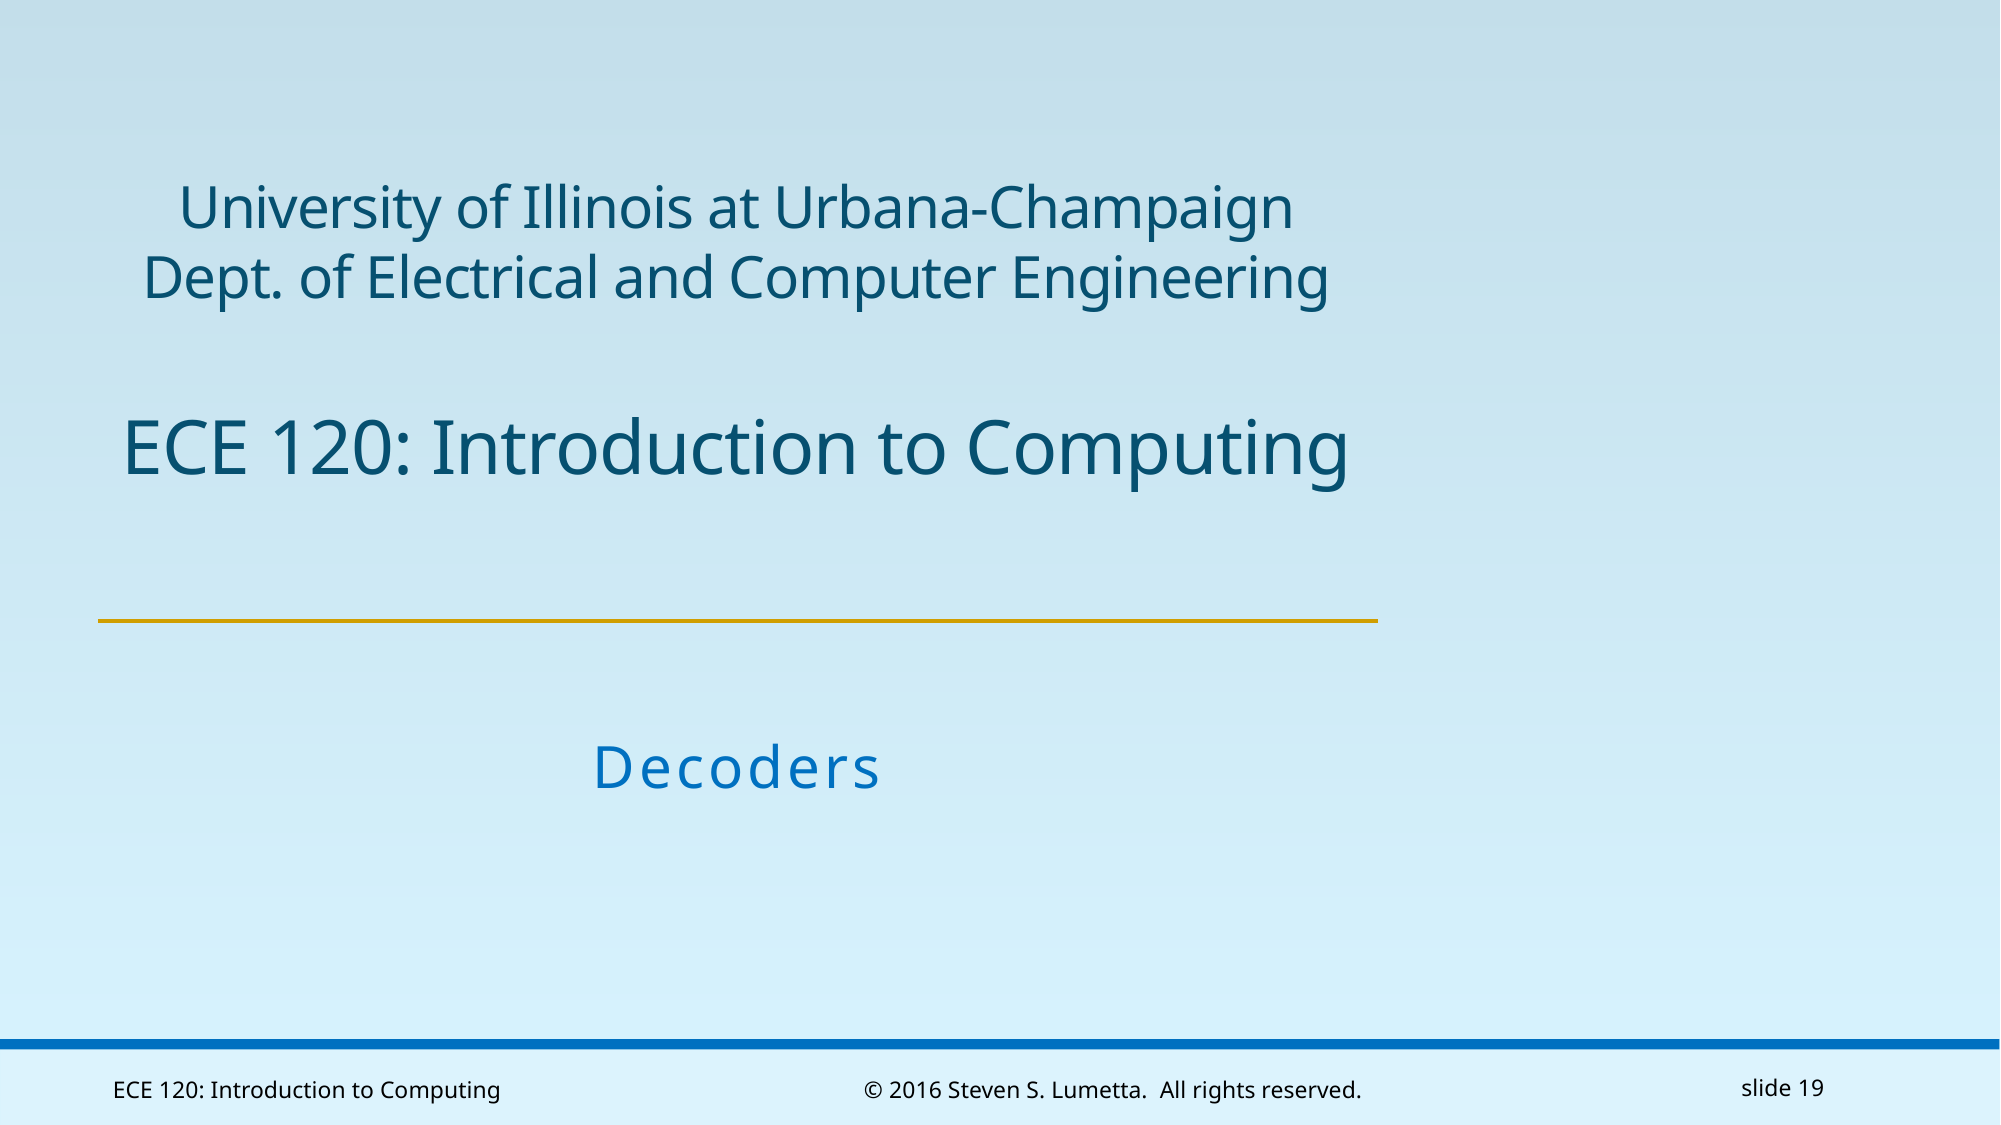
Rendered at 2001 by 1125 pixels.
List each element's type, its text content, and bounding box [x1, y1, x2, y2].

slide_number slide 19 [1624, 1059, 1840, 1120]
footer © 2016 Steven S. Lumetta. All rights reserved. [604, 1059, 1378, 1120]
title University of Illinois at Urbana-Champaign Dept. of Electrical and Computer Engineering ECE 120: Introduction to Computing [97, 88, 1377, 498]
slide_number ECE 120: Introduction to Computing [97, 1059, 586, 1120]
subtitle Decoders [97, 730, 1377, 1009]
